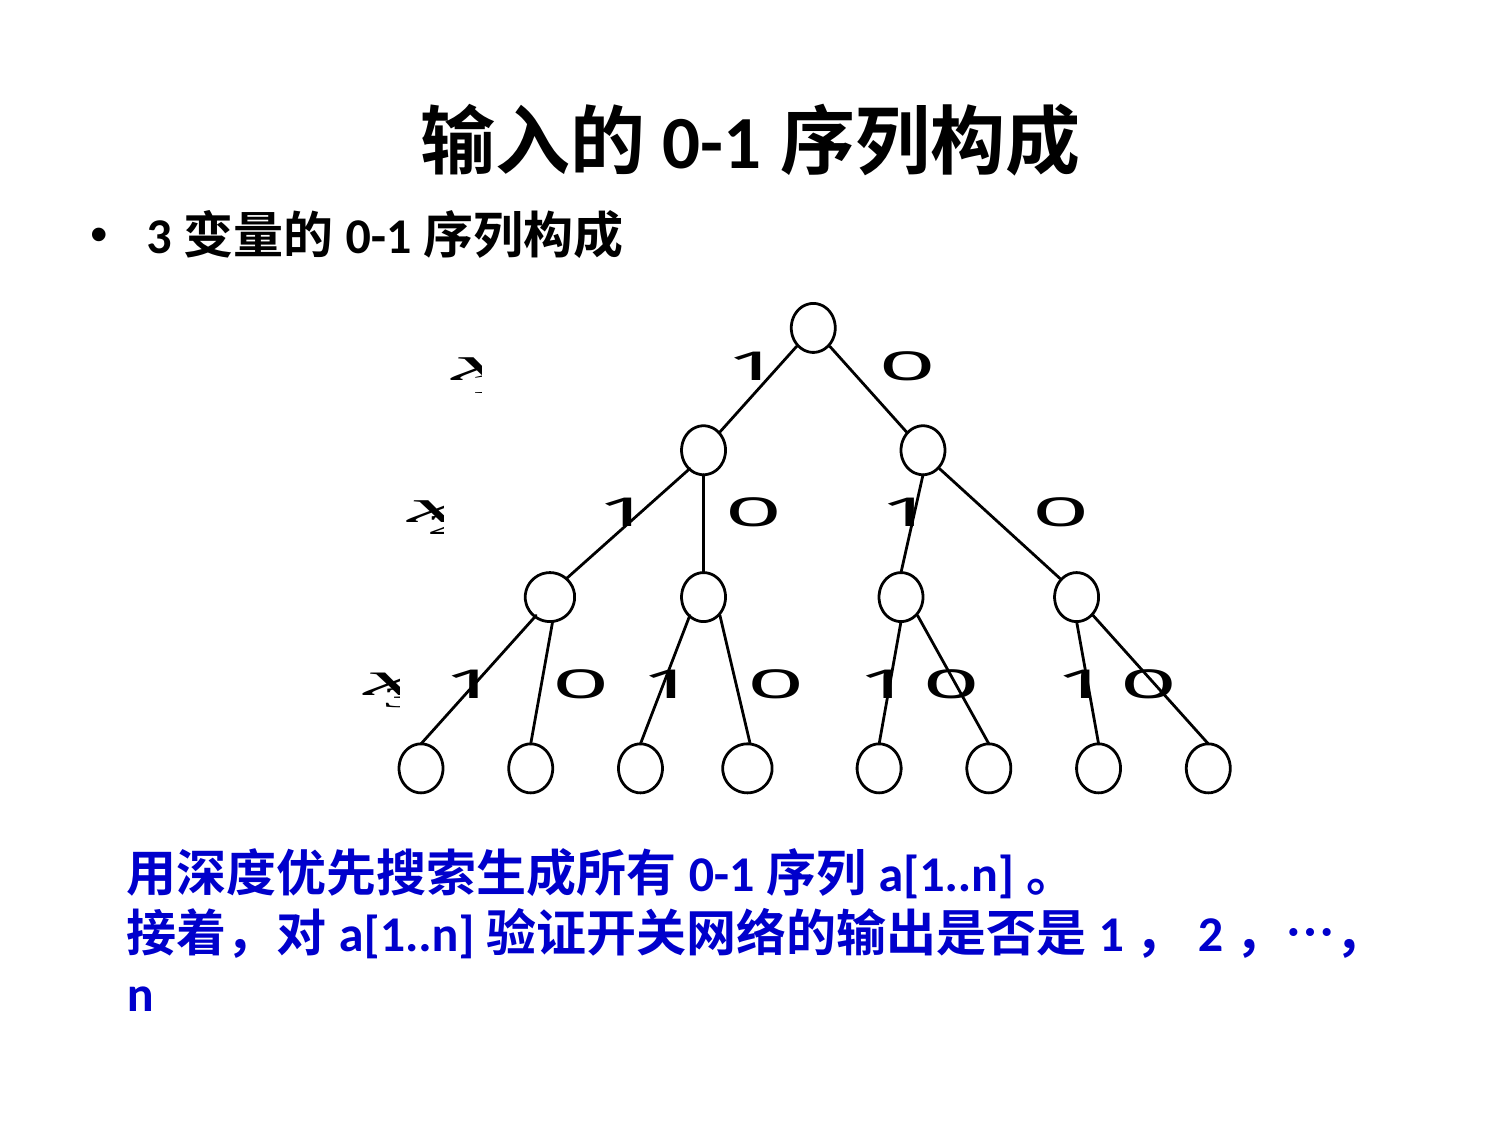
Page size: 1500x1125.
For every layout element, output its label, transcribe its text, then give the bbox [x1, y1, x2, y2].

list 3变量的0-1序列构成 [75, 196, 1425, 1005]
text_box 用深度优先搜索生成所有0-1序列a[1..n]。 接着，对a[1..n]验证开关网络的输出是否是1，2，…，n [112, 834, 1376, 1029]
title 输入的0-1序列构成 [75, 45, 1425, 196]
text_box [288, 278, 1277, 833]
